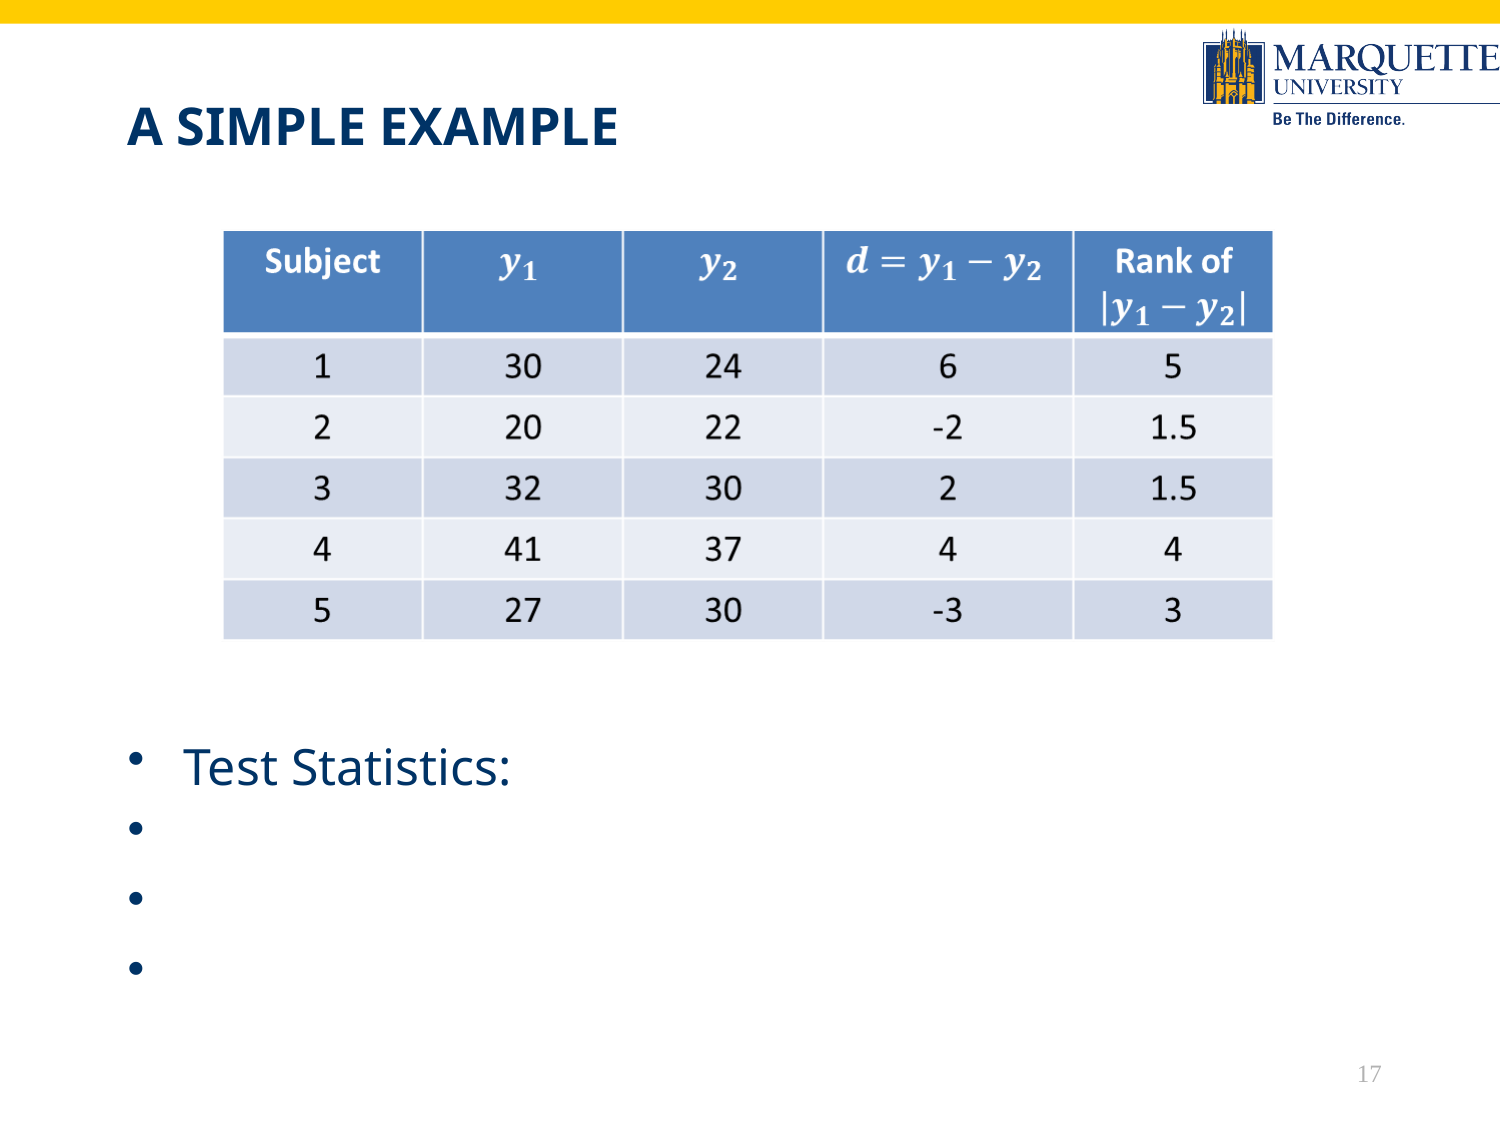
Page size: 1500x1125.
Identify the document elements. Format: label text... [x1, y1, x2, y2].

picture [1203, 27, 1500, 125]
title A Simple Example [112, 62, 1388, 188]
slide_number 17 [1059, 1042, 1397, 1103]
picture [221, 224, 1279, 656]
